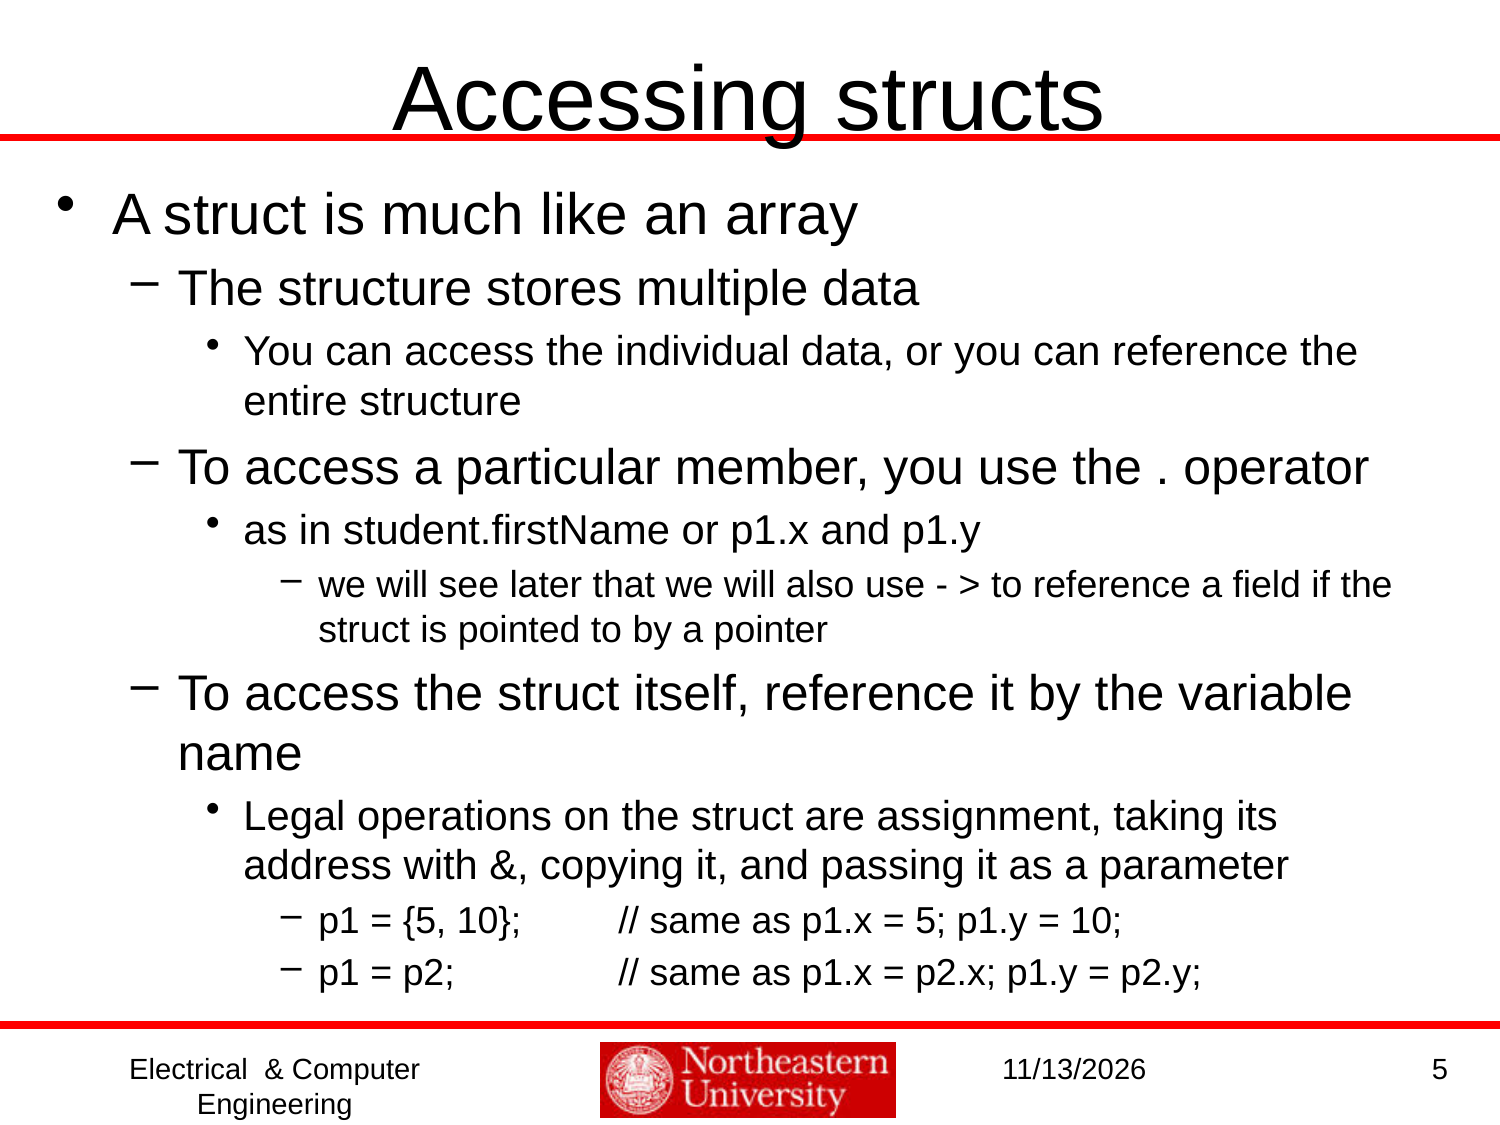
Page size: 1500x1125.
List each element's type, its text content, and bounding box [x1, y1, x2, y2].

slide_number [986, 1042, 1338, 1121]
slide_number 5 [1375, 1042, 1464, 1121]
footer Electrical & Computer Engineering [37, 1042, 513, 1121]
picture [600, 1044, 896, 1118]
list A struct is much like an array The structure stores multiple data You can access the individual data, or you can reference the entire structure To access a particular member, you use the . operator as in student.firstName or p1.x and p1.y we will see later that we will also use - > to reference a field if the struct is pointed to by a pointer To access the struct itself, reference it by the variable name Legal operations on the struct are assignment, taking its address with &, copying it, and passing it as a parameter p1 = {5, 10}; // same as p1.x = 5; p1.y = 10; p1 = p2; // same as p1.x = p2.x; p1.y = p2.y; [40, 168, 1442, 1044]
title Accessing structs [112, 0, 1388, 168]
